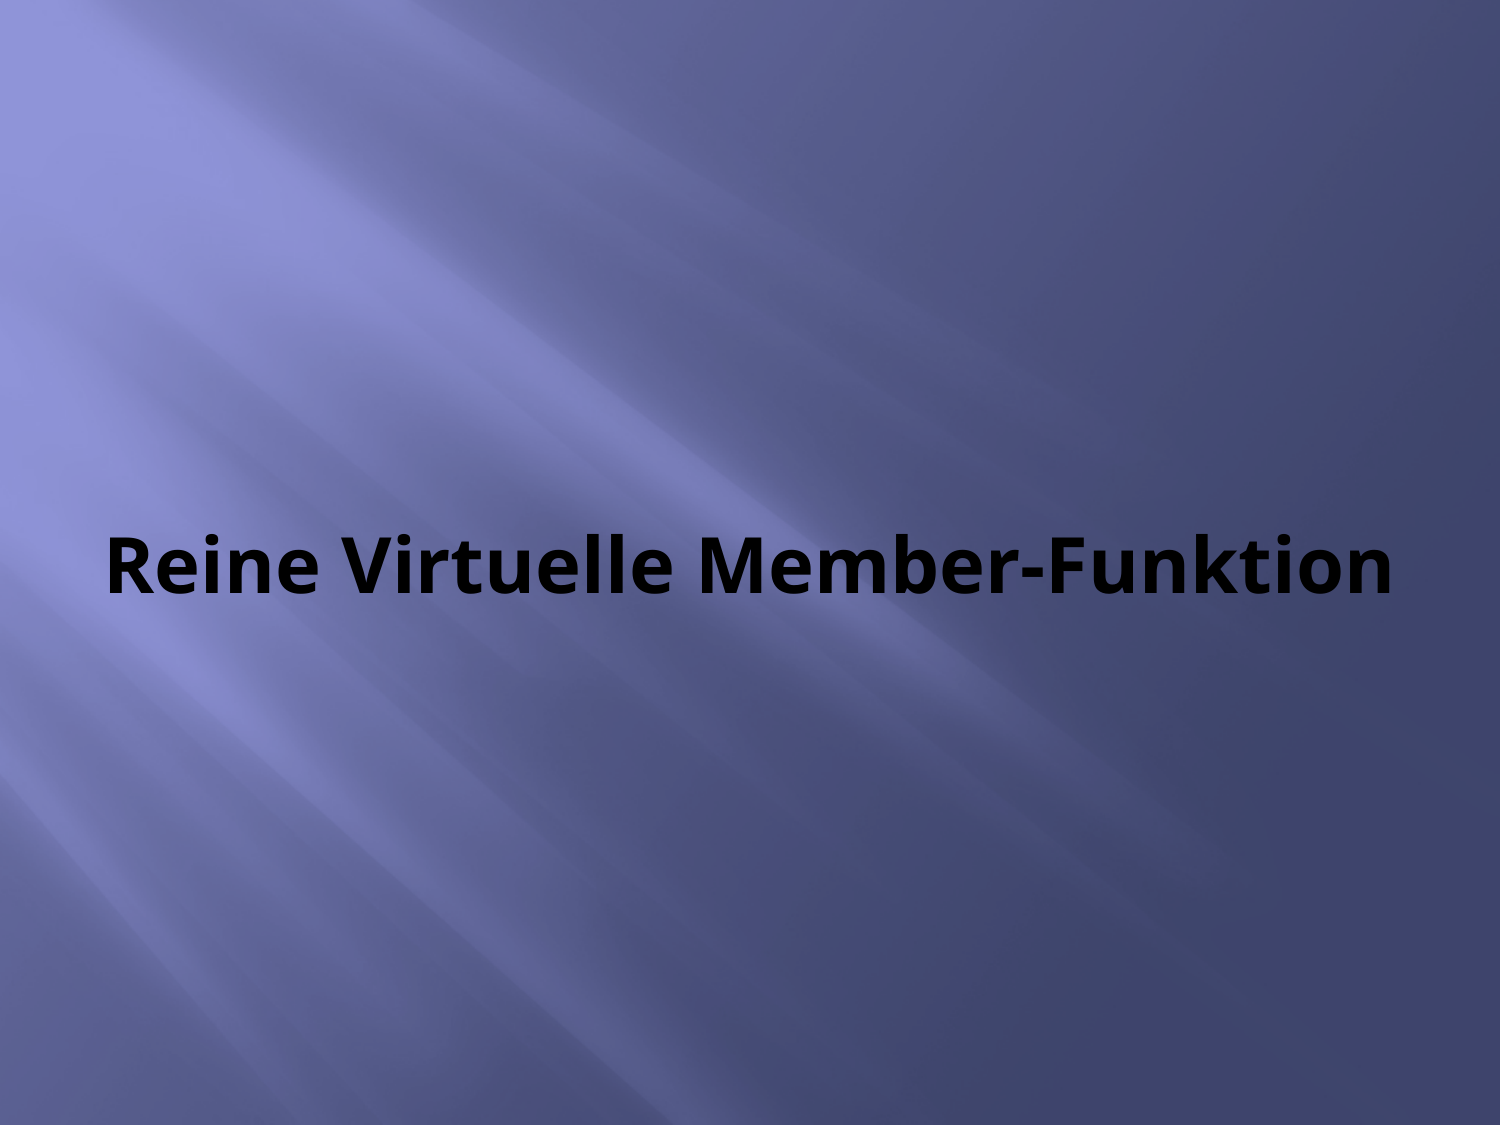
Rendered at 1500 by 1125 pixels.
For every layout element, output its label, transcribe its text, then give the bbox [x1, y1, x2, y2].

title Reine Virtuelle Member-Funktion [75, 468, 1425, 657]
